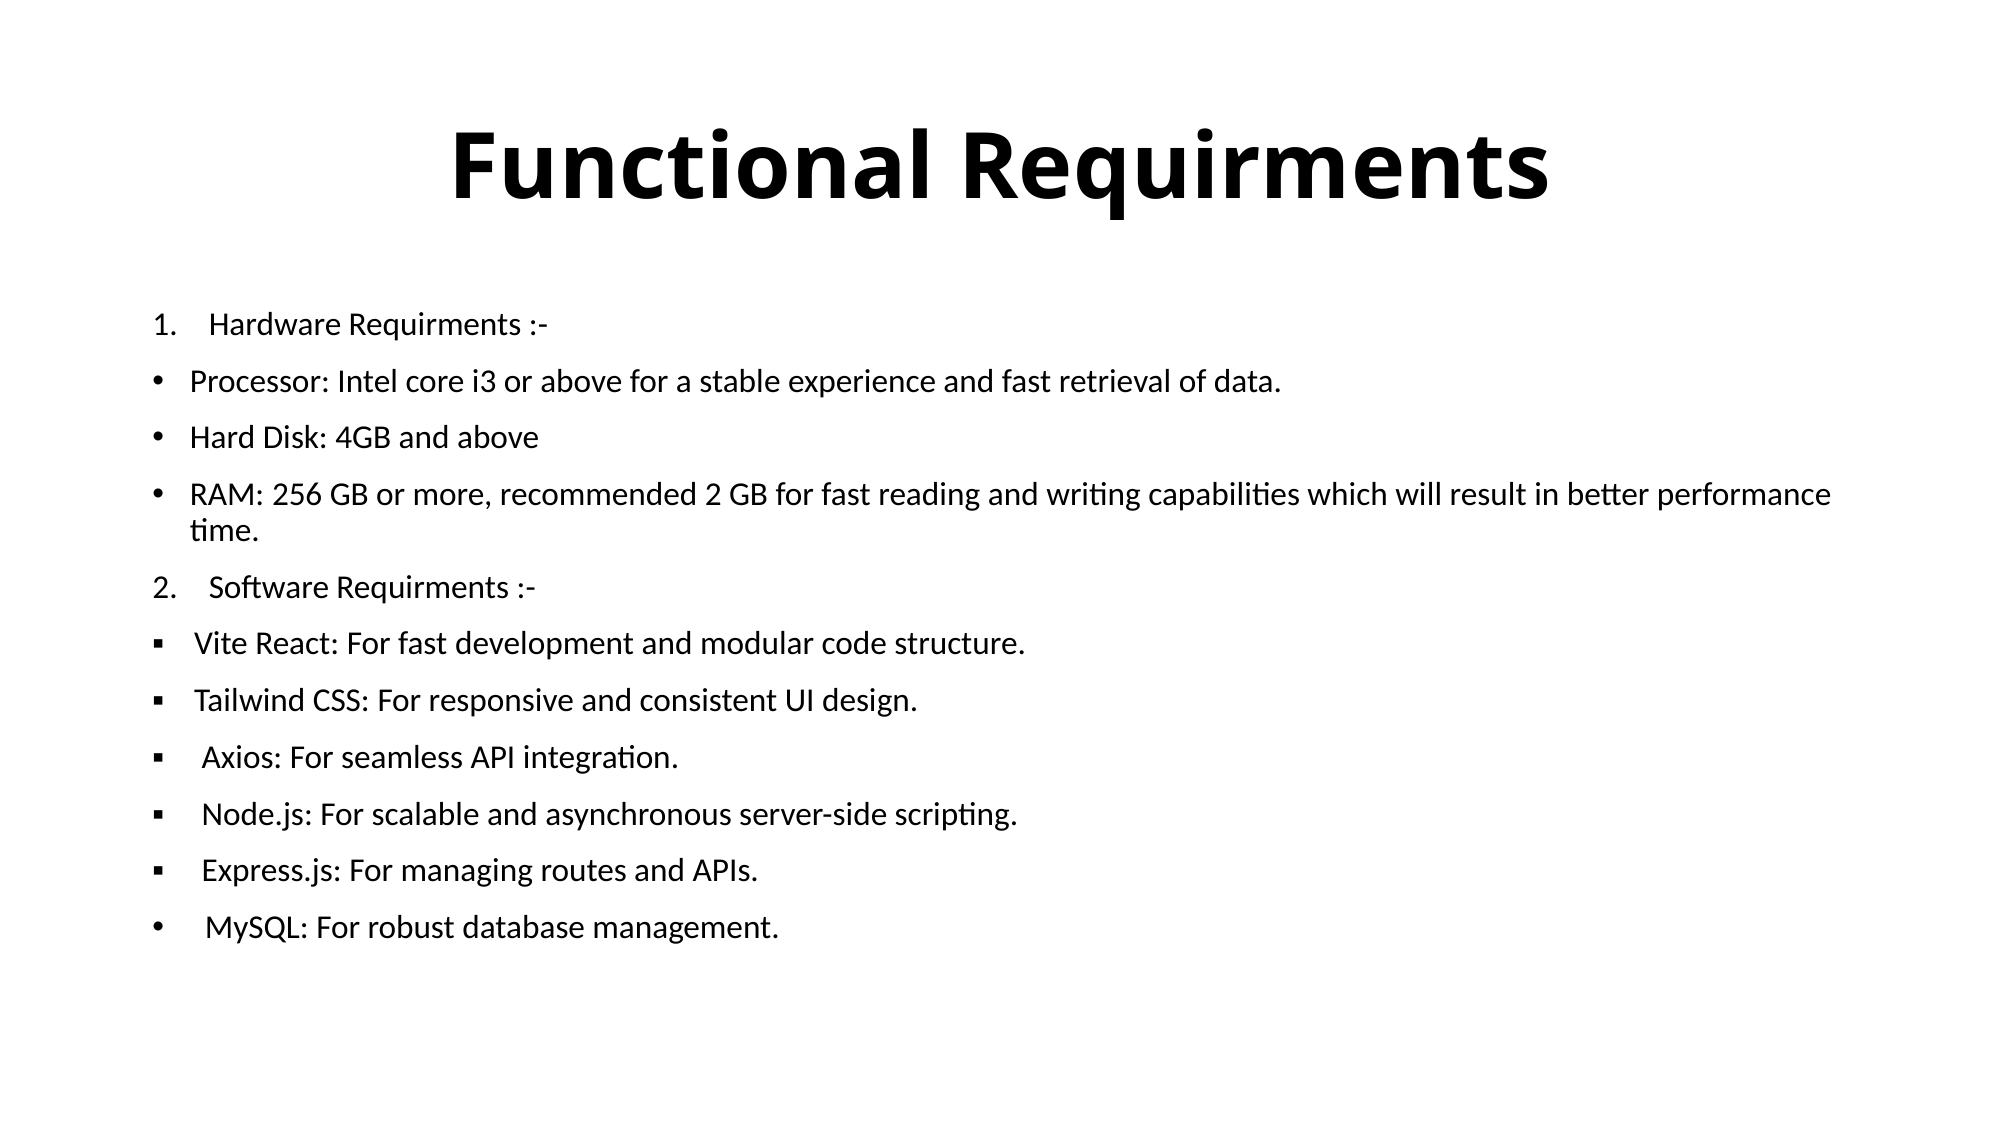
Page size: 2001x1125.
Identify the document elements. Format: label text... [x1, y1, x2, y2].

list Hardware Requirments :- Processor: Intel core i3 or above for a stable experience and fast retrieval of data. Hard Disk: 4GB and above RAM: 256 GB or more, recommended 2 GB for fast reading and writing capabilities which will result in better performance time. Software Requirments :- ▪ Vite React: For fast development and modular code structure. ▪ Tailwind CSS: For responsive and consistent UI design. ▪ Axios: For seamless API integration. ▪ Node.js: For scalable and asynchronous server-side scripting. ▪ Express.js: For managing routes and APIs. MySQL: For robust database management. [137, 299, 1863, 1014]
title Functional Requirments [137, 59, 1863, 278]
